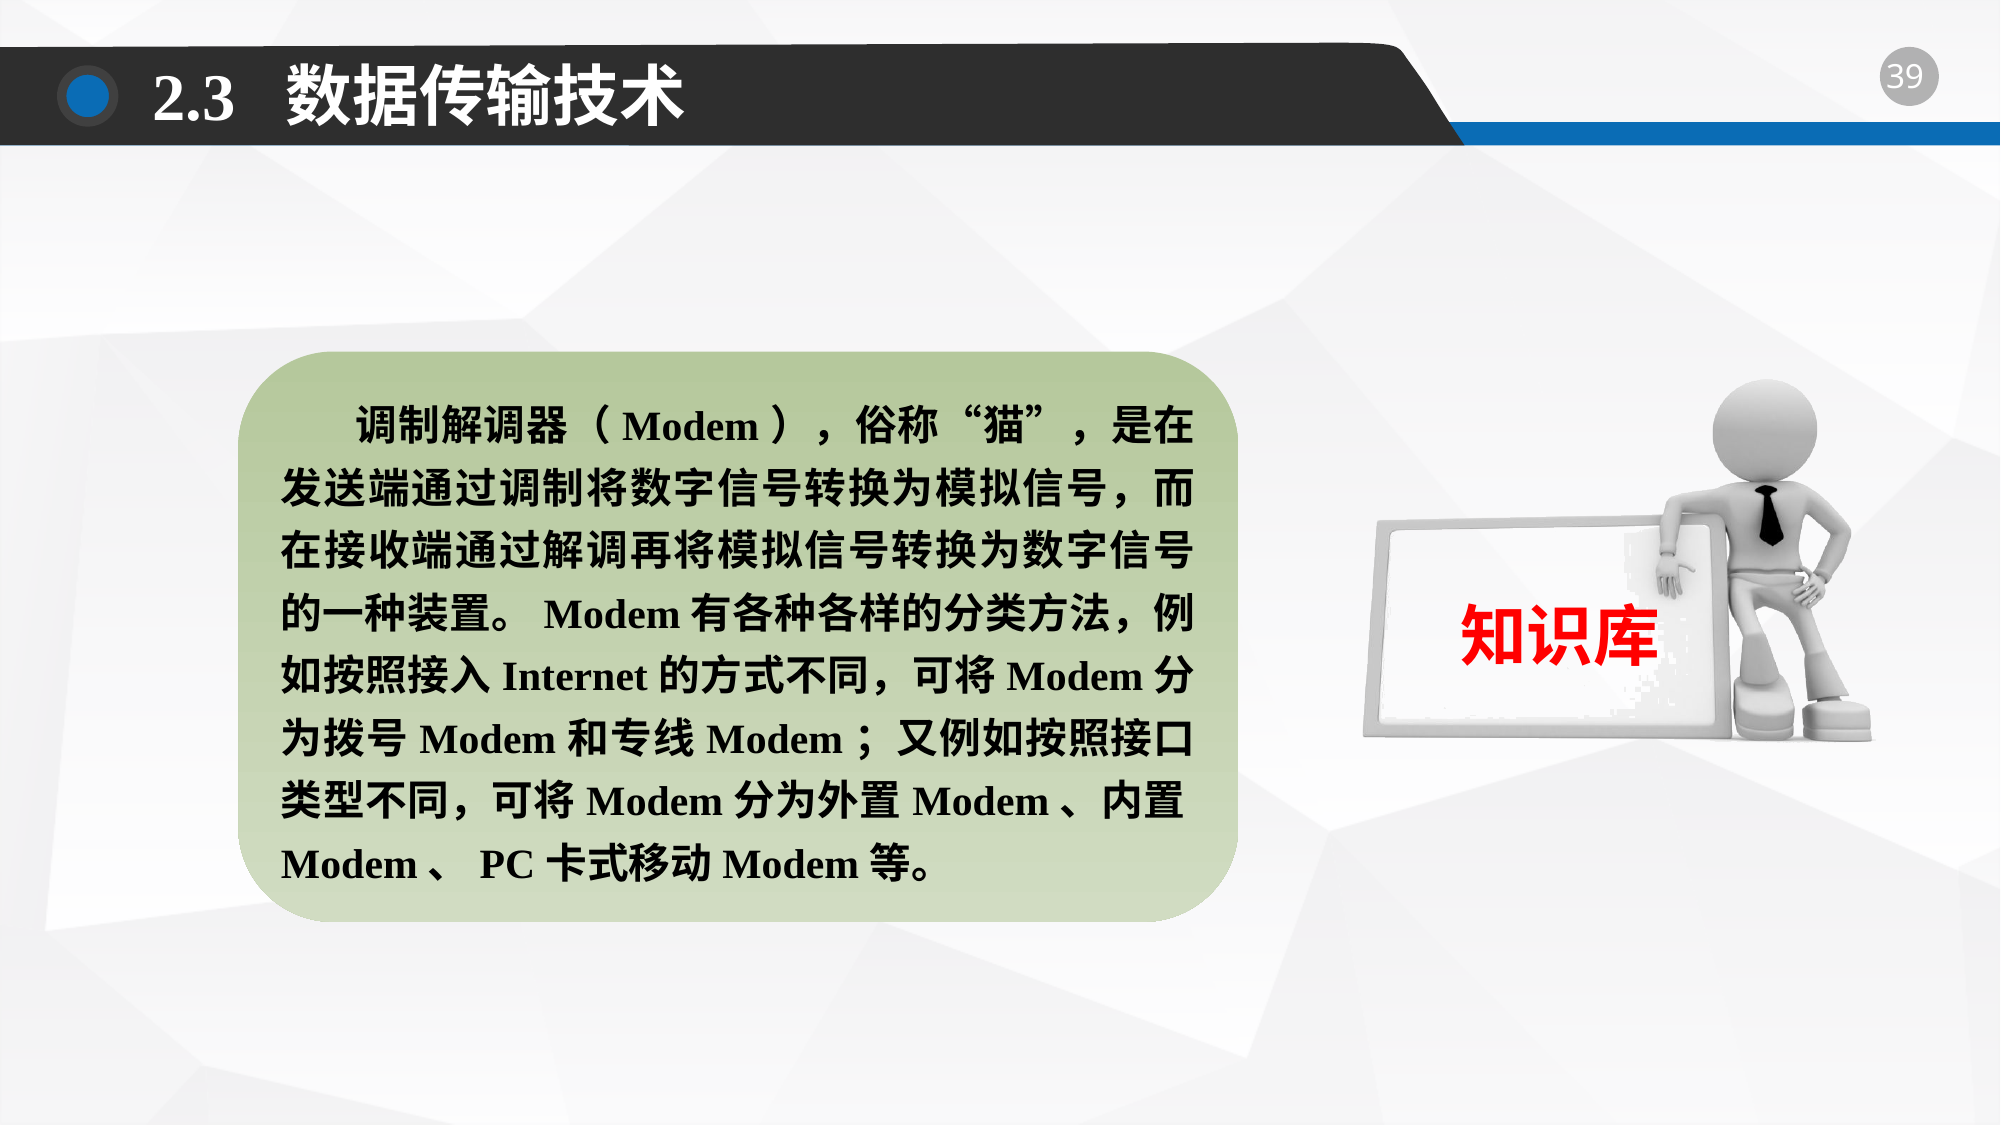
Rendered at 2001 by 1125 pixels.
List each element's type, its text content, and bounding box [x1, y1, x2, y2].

text_box 调制解调器（Modem），俗称“猫”，是在发送端通过调制将数字信号转换为模拟信号，而在接收端通过解调再将模拟信号转换为数字信号的一种装置。Modem有各种各样的分类方法，例如按照接入Internet的方式不同，可将Modem分为拨号Modem和专线Modem；又例如按照接口类型不同，可将Modem分为外置Modem、内置Modem、PC卡式移动Modem等。 [238, 351, 1239, 922]
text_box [1327, 351, 1896, 751]
picture [0, 0, 2001, 1125]
text_box 2.3 数据传输技术 [137, 42, 1094, 156]
